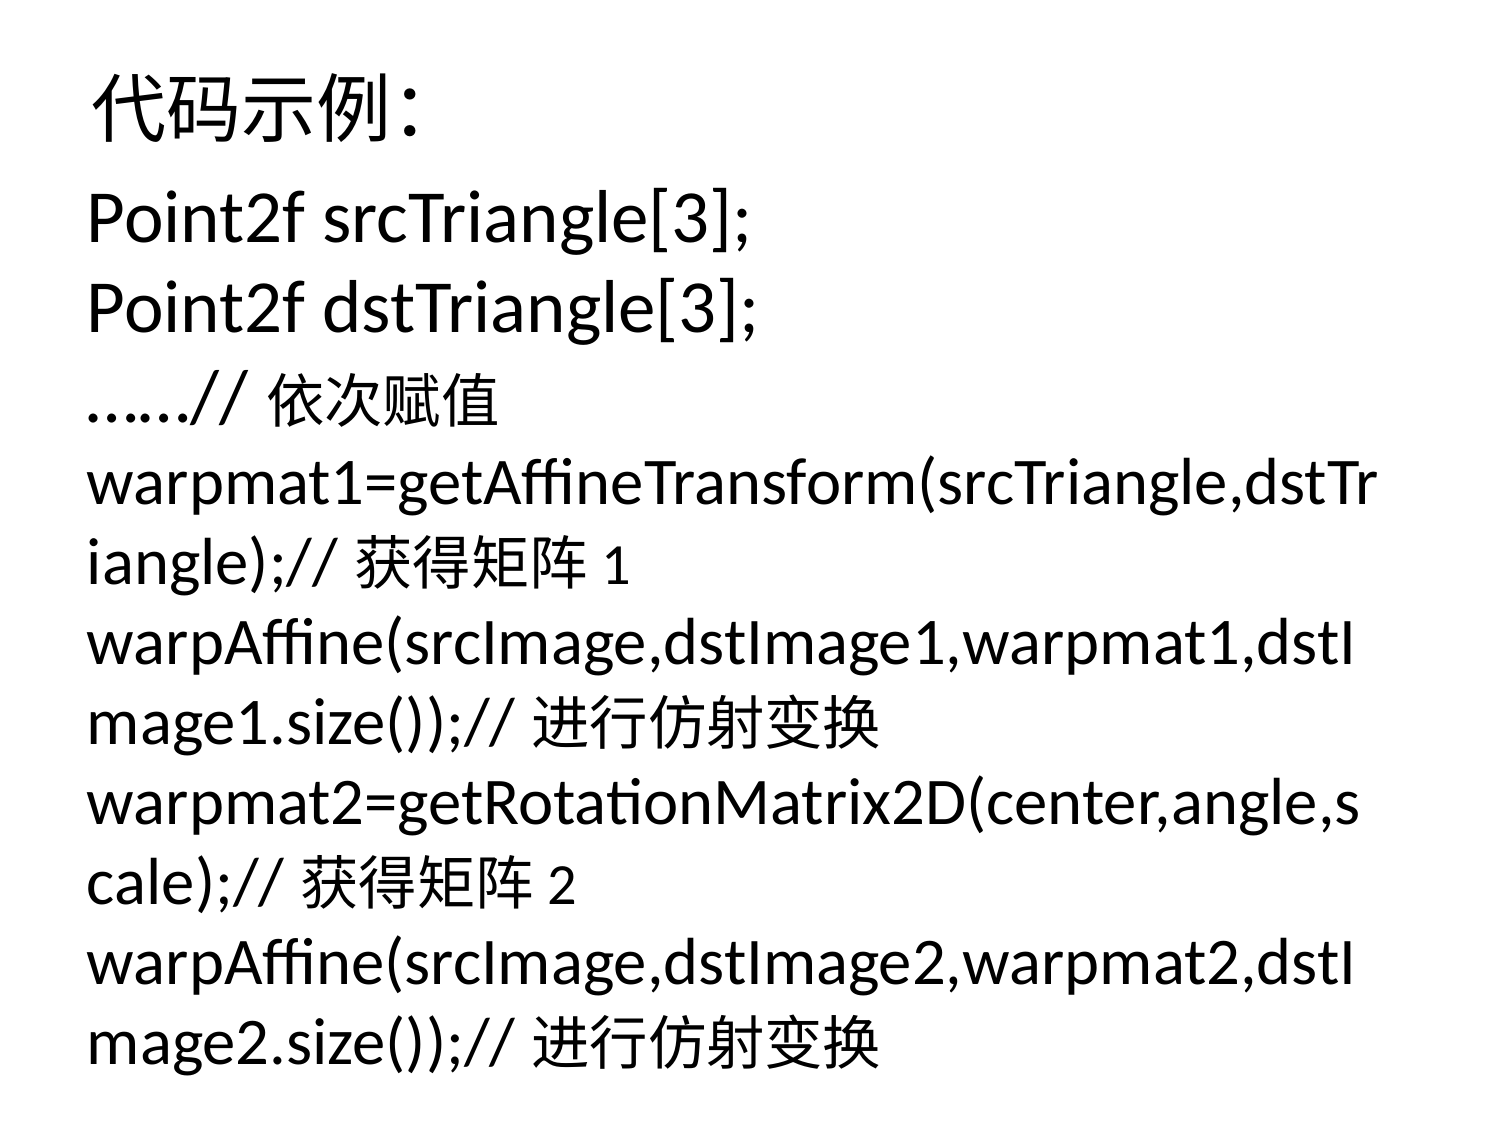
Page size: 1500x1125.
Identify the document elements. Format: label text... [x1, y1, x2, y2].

text_box Point2f srcTriangle[3]; Point2f dstTriangle[3]; ……//依次赋值 warpmat1=getAffineTransform(srcTriangle,dstTriangle);//获得矩阵1 warpAffine(srcImage,dstImage1,warpmat1,dstImage1.size());//进行仿射变换 warpmat2=getRotationMatrix2D(center,angle,scale);//获得矩阵2 warpAffine(srcImage,dstImage2,warpmat2,dstImage2.size());//进行仿射变换 [72, 160, 1396, 1085]
text_box 代码示例： [76, 54, 1365, 160]
